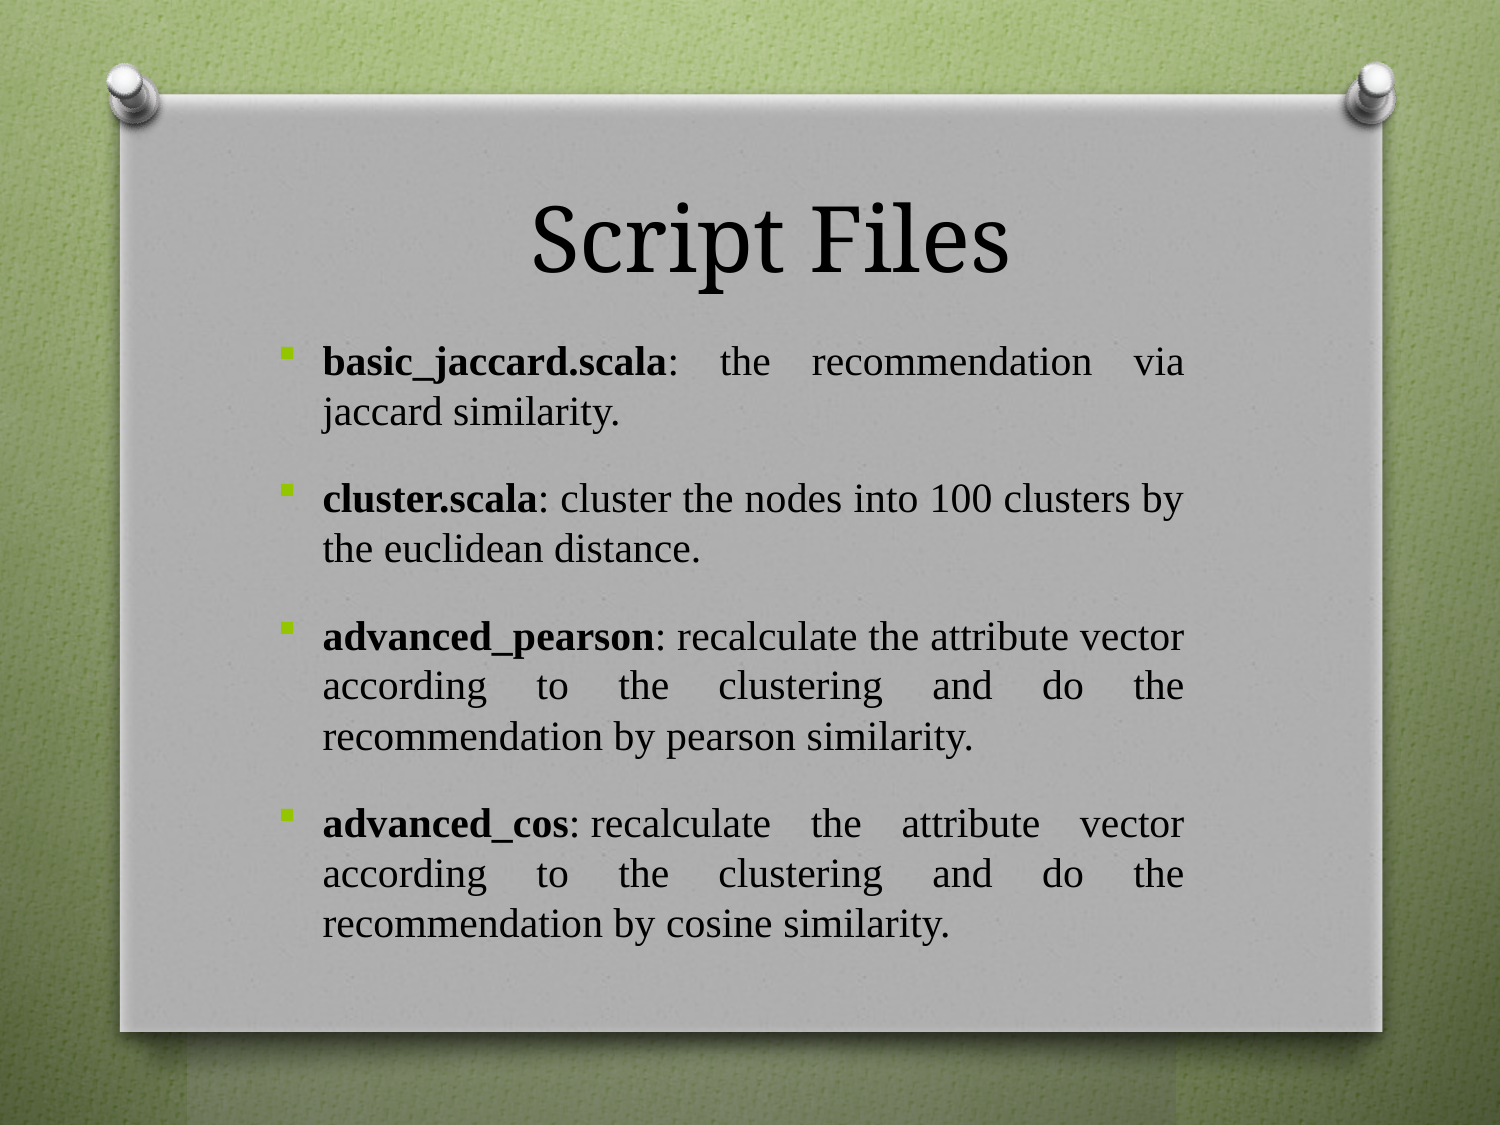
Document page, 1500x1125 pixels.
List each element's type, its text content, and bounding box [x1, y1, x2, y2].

title Script Files [200, 137, 1343, 335]
picture [75, 29, 198, 153]
picture [1317, 35, 1439, 156]
list basic_jaccard.scala: the recommendation via jaccard similarity. cluster.scala: cluster the nodes into 100 clusters by the euclidean distance. advanced_pearson: recalculate the attribute vector according to the clustering and do the recommendation by pearson similarity. advanced_cos: recalculate the attribute vector according to the clustering and do the recommendation by cosine similarity. [262, 287, 1200, 950]
